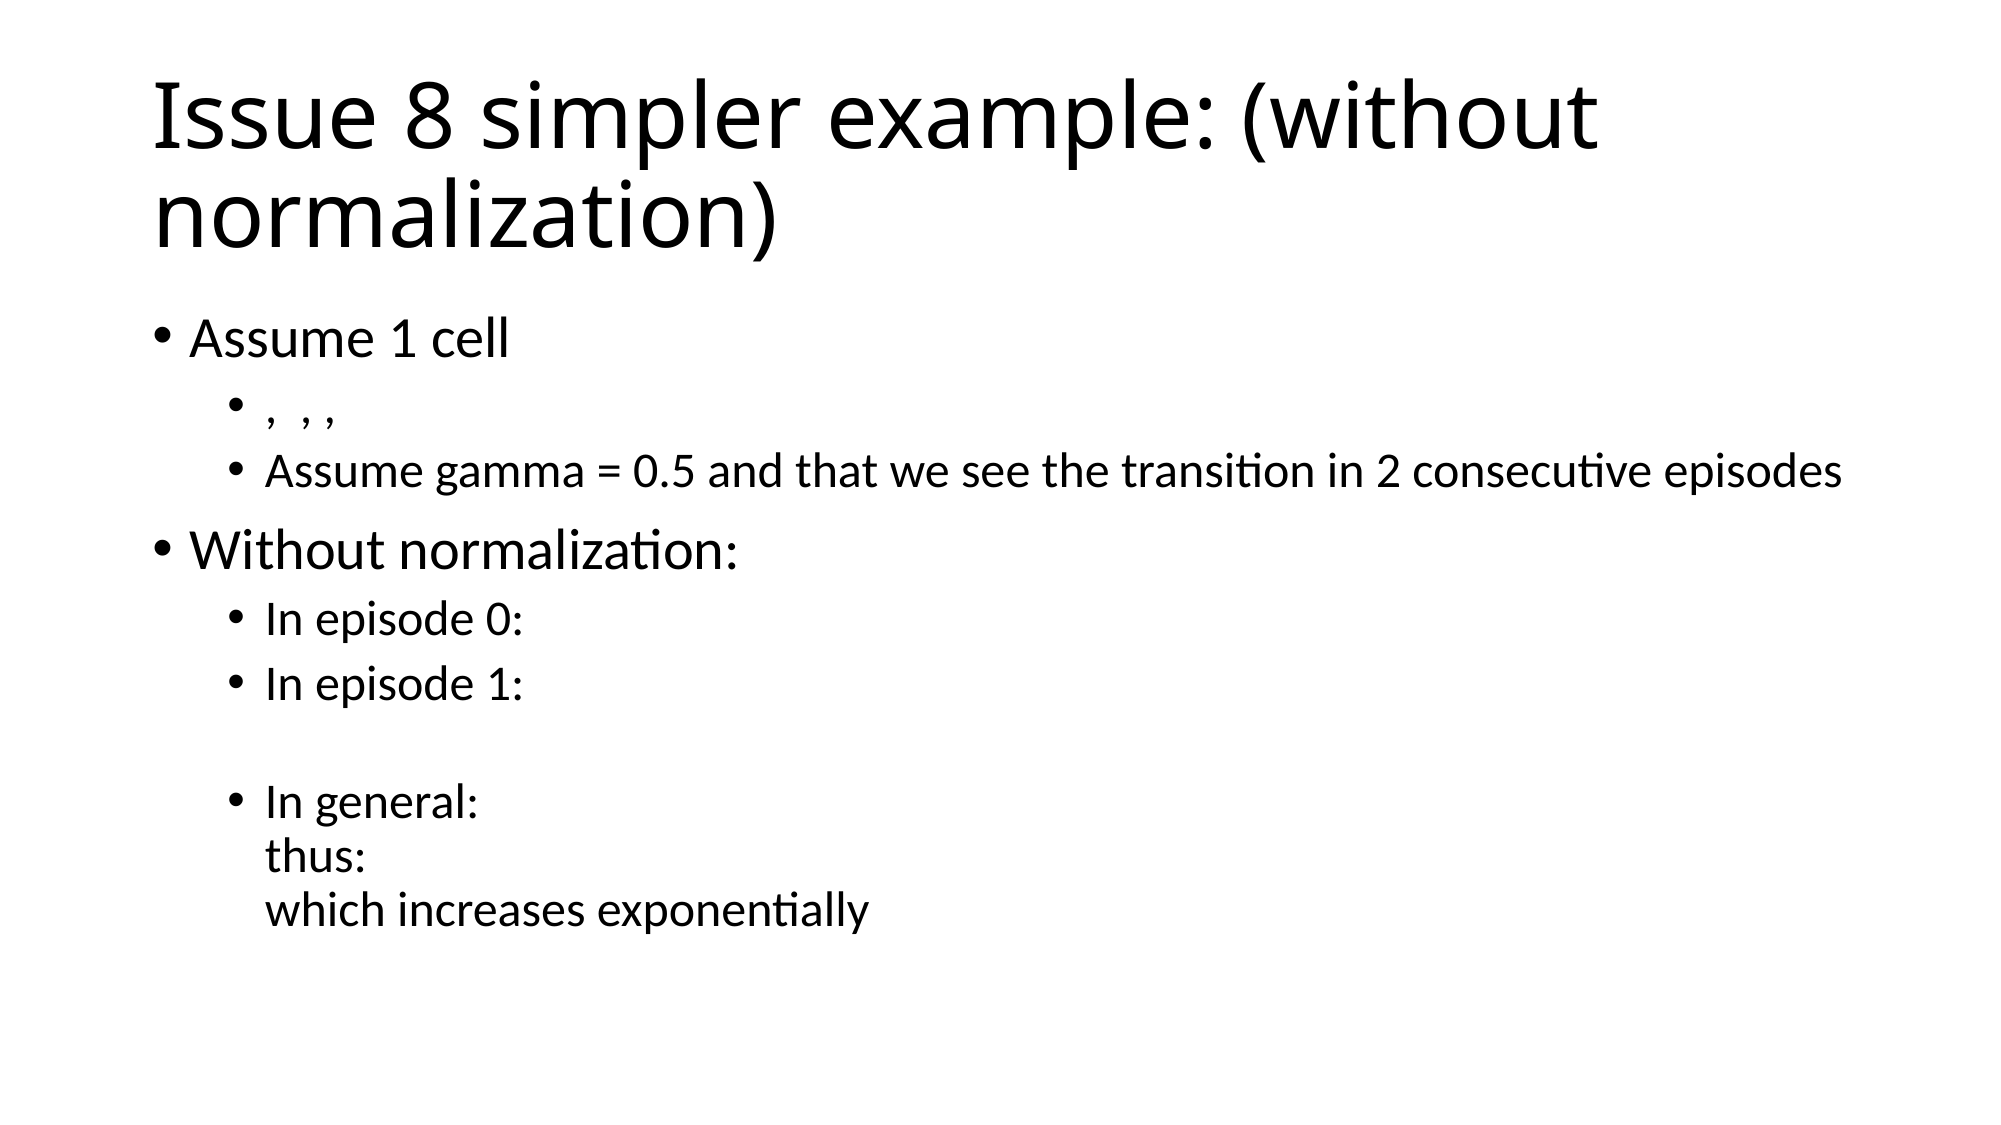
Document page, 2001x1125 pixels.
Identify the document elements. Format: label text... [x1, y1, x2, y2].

title Issue 8 simpler example: (without normalization) [137, 59, 1863, 278]
